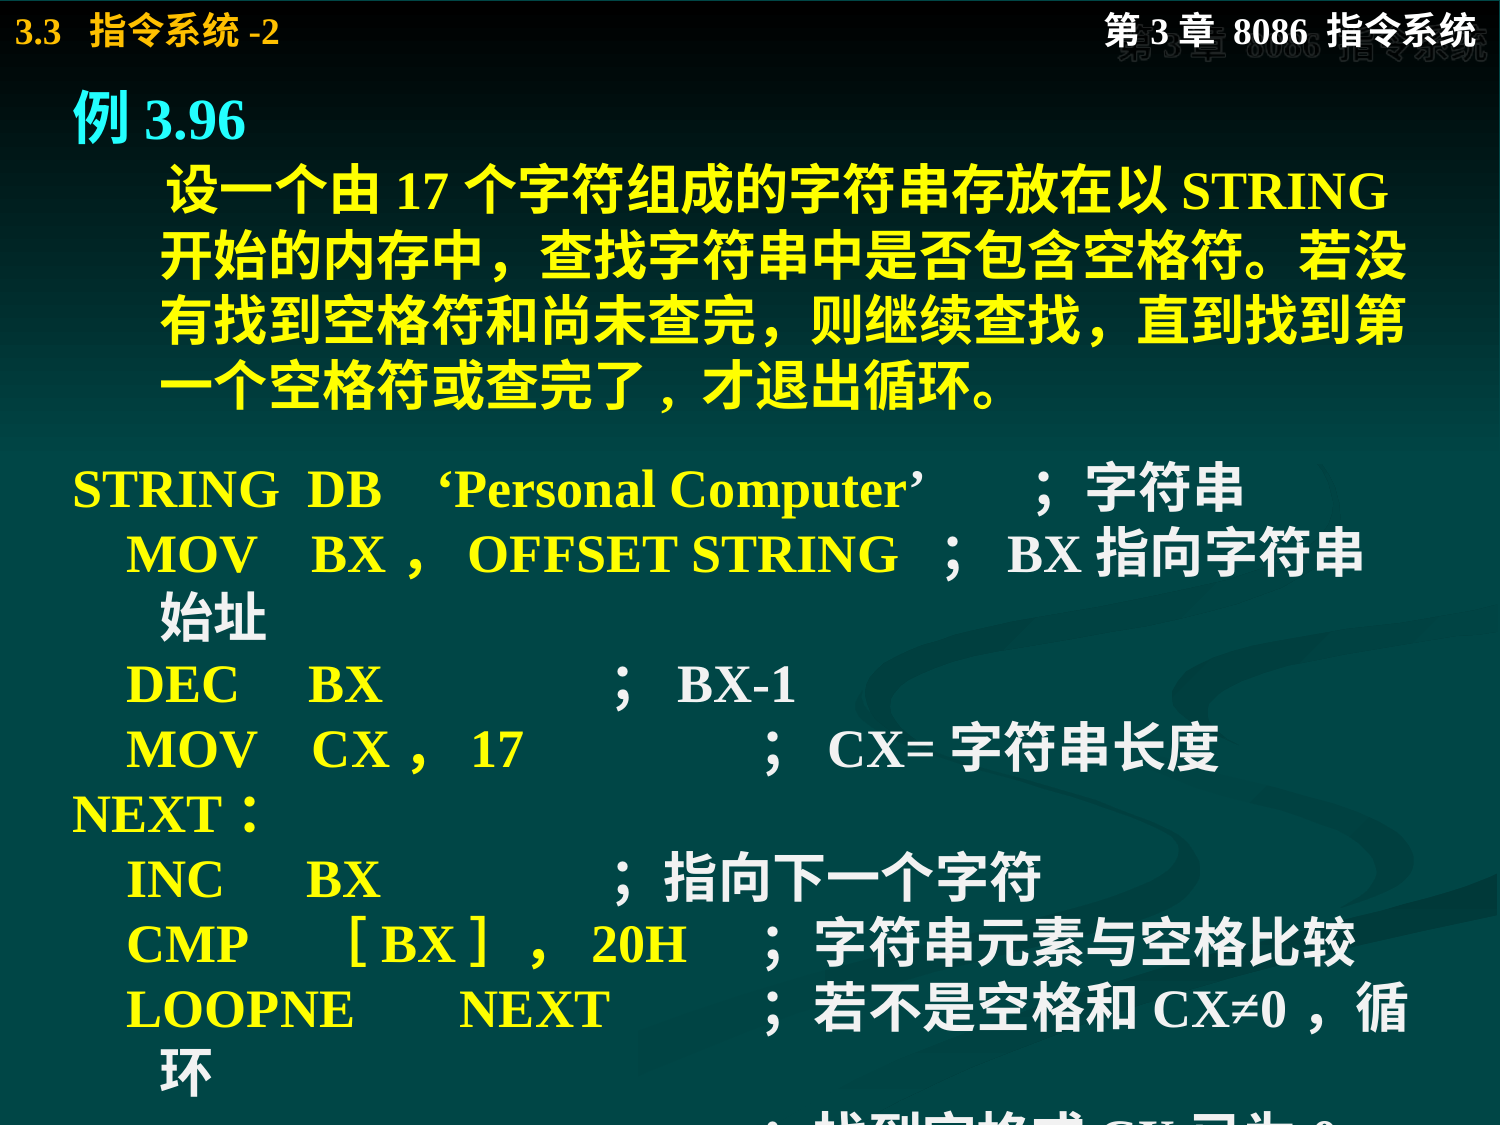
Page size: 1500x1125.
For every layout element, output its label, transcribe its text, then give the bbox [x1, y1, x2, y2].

list 例3.96 设一个由17个字符组成的字符串存放在以STRING开始的内存中，查找字符串中是否包含空格符。若没有找到空格符和尚未查完，则继续查找，直到找到第一个空格符或查完了, 才退出循环。 STRING DB ‘Personal Computer’ ；字符串 MOV BX，OFFSET STRING ；BX指向字符串始址 DEC BX ；BX-1 MOV CX，17 ；CX=字符串长度 NEXT： INC BX ；指向下一个字符 CMP ［BX］，20H ；字符串元素与空格比较 LOOPNE NEXT ；若不是空格和CX≠0，循环 … ；找到空格或CX已为0 [57, 73, 1431, 1055]
